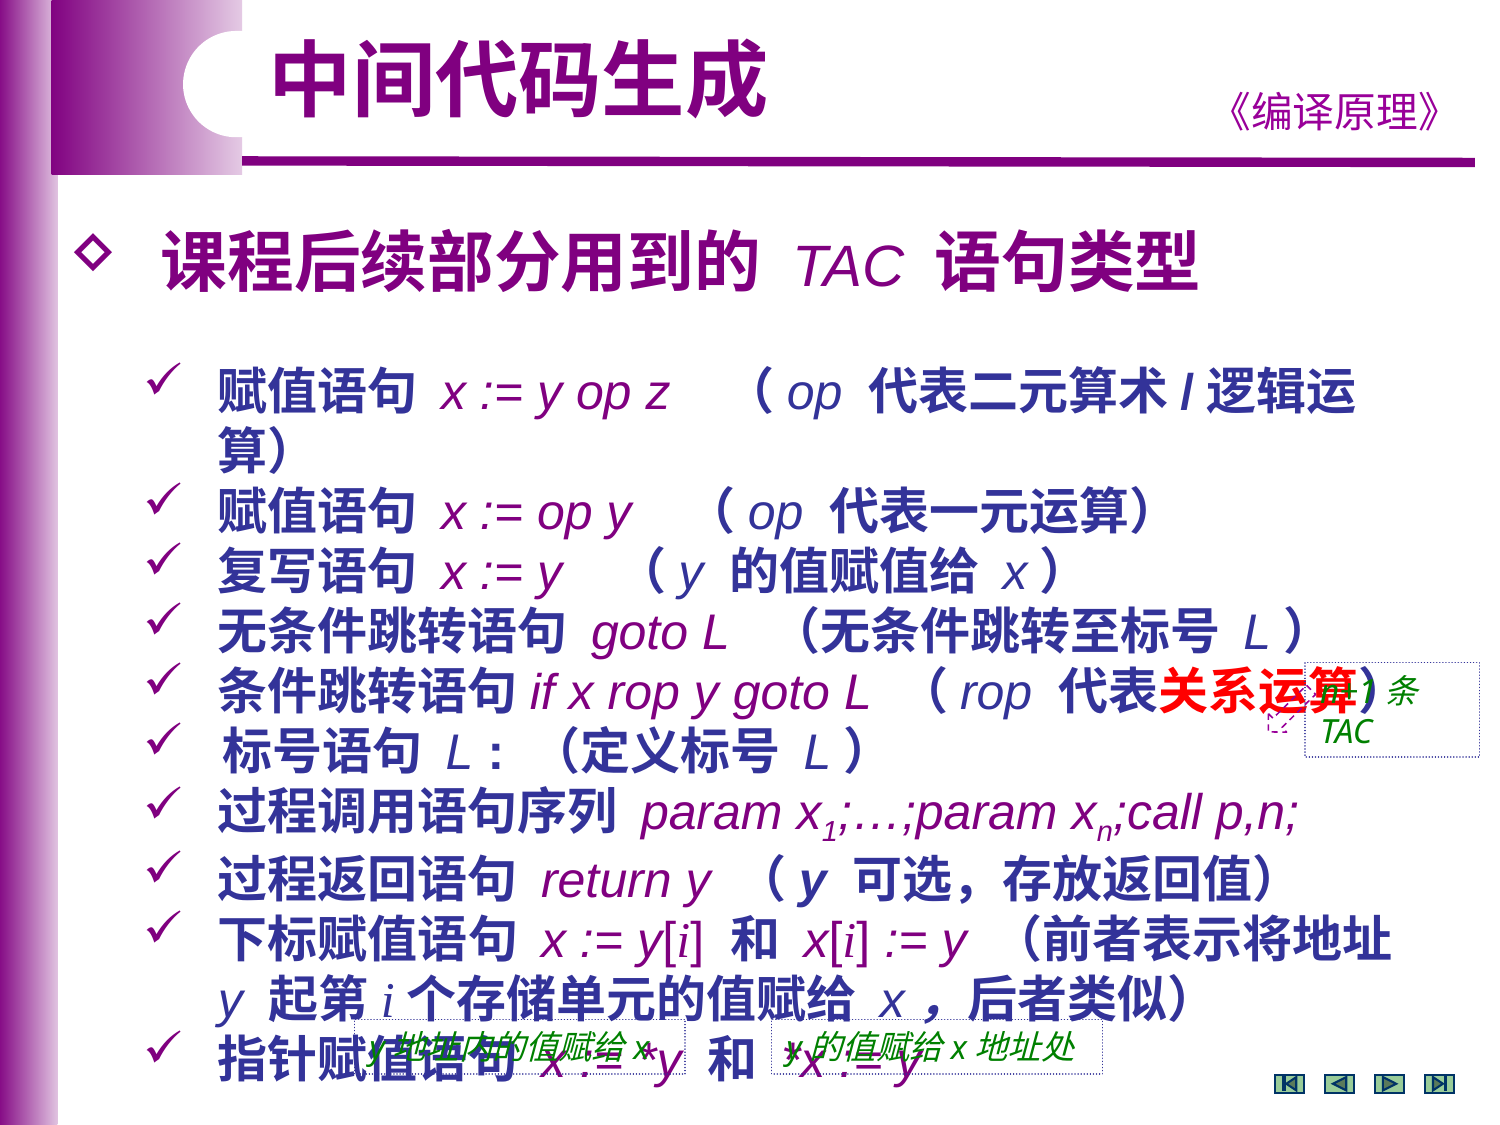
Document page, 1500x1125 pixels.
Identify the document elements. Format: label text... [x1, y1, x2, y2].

text_box y的值赋给x地址处 [771, 1019, 1103, 1075]
text_box n+1条TAC [1305, 662, 1480, 758]
text_box [1268, 685, 1316, 733]
text_box 课程后续部分用到的 TAC 语句类型 赋值语句 x := y op z （op 代表二元算术/逻辑运算） 赋值语句 x := op y （op 代表一元运算） 复写语句 x := y （y 的值赋值给 x） 无条件跳转语句 goto L （无条件跳转至标号 L） 条件跳转语句if x rop y goto L （rop 代表关系运算） 标号语句 L : （定义标号 L） 过程调用语句序列 param x1;…;param xn;call p,n; 过程返回语句 return y （y 可选，存放返回值） 下标赋值语句 x := y[i] 和 x[i] := y （前者表示将地址 y 起第i个存储单元的值赋给 x，后者类似） 指针赋值语句 x := *y 和 *x := y [53, 211, 1454, 1095]
text_box 中间代码生成 [254, 31, 788, 136]
text_box [1274, 1074, 1305, 1093]
text_box [1324, 1074, 1355, 1093]
text_box [1424, 1074, 1455, 1093]
text_box [1374, 1074, 1405, 1093]
text_box y地址内的值赋给x [354, 1019, 686, 1075]
